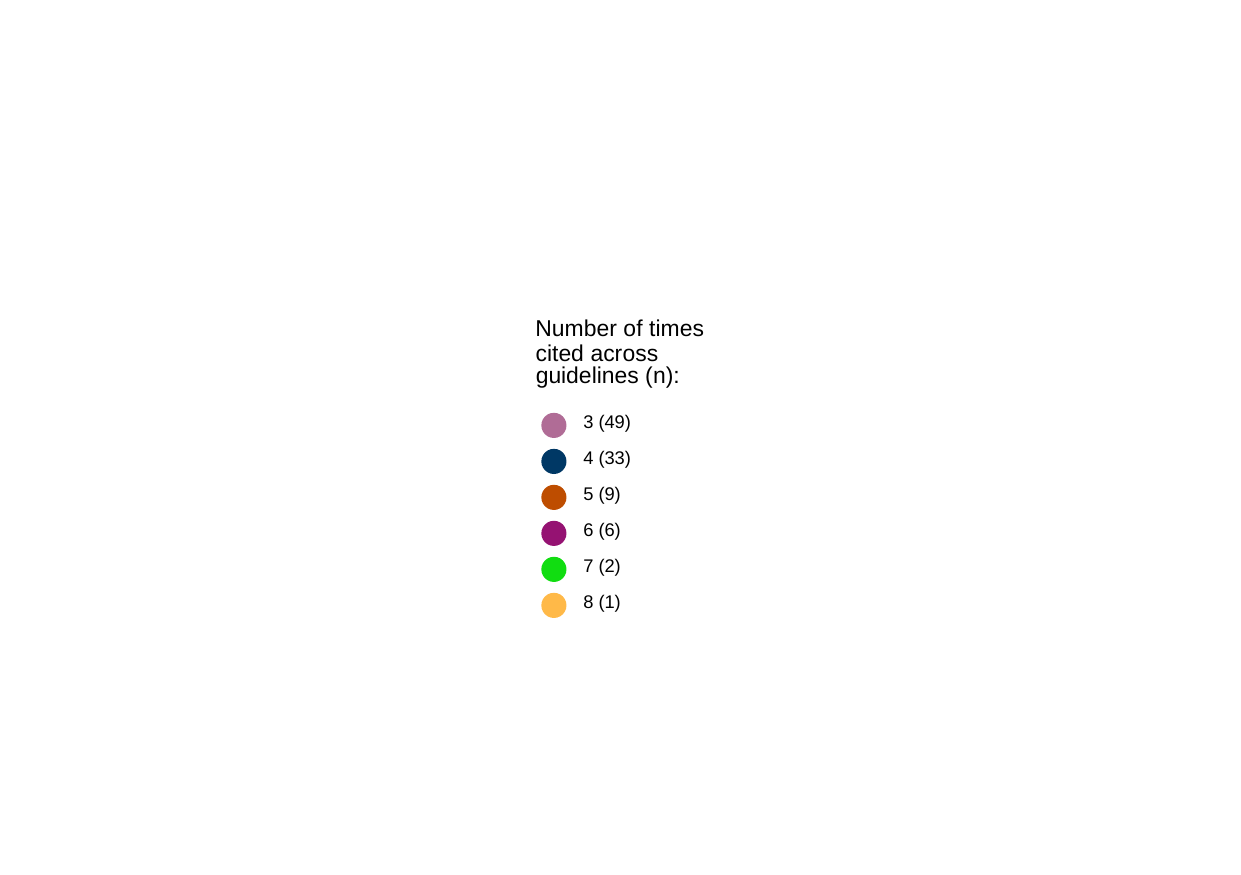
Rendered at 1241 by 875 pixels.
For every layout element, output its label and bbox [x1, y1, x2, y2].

text_box [535, 320, 705, 618]
